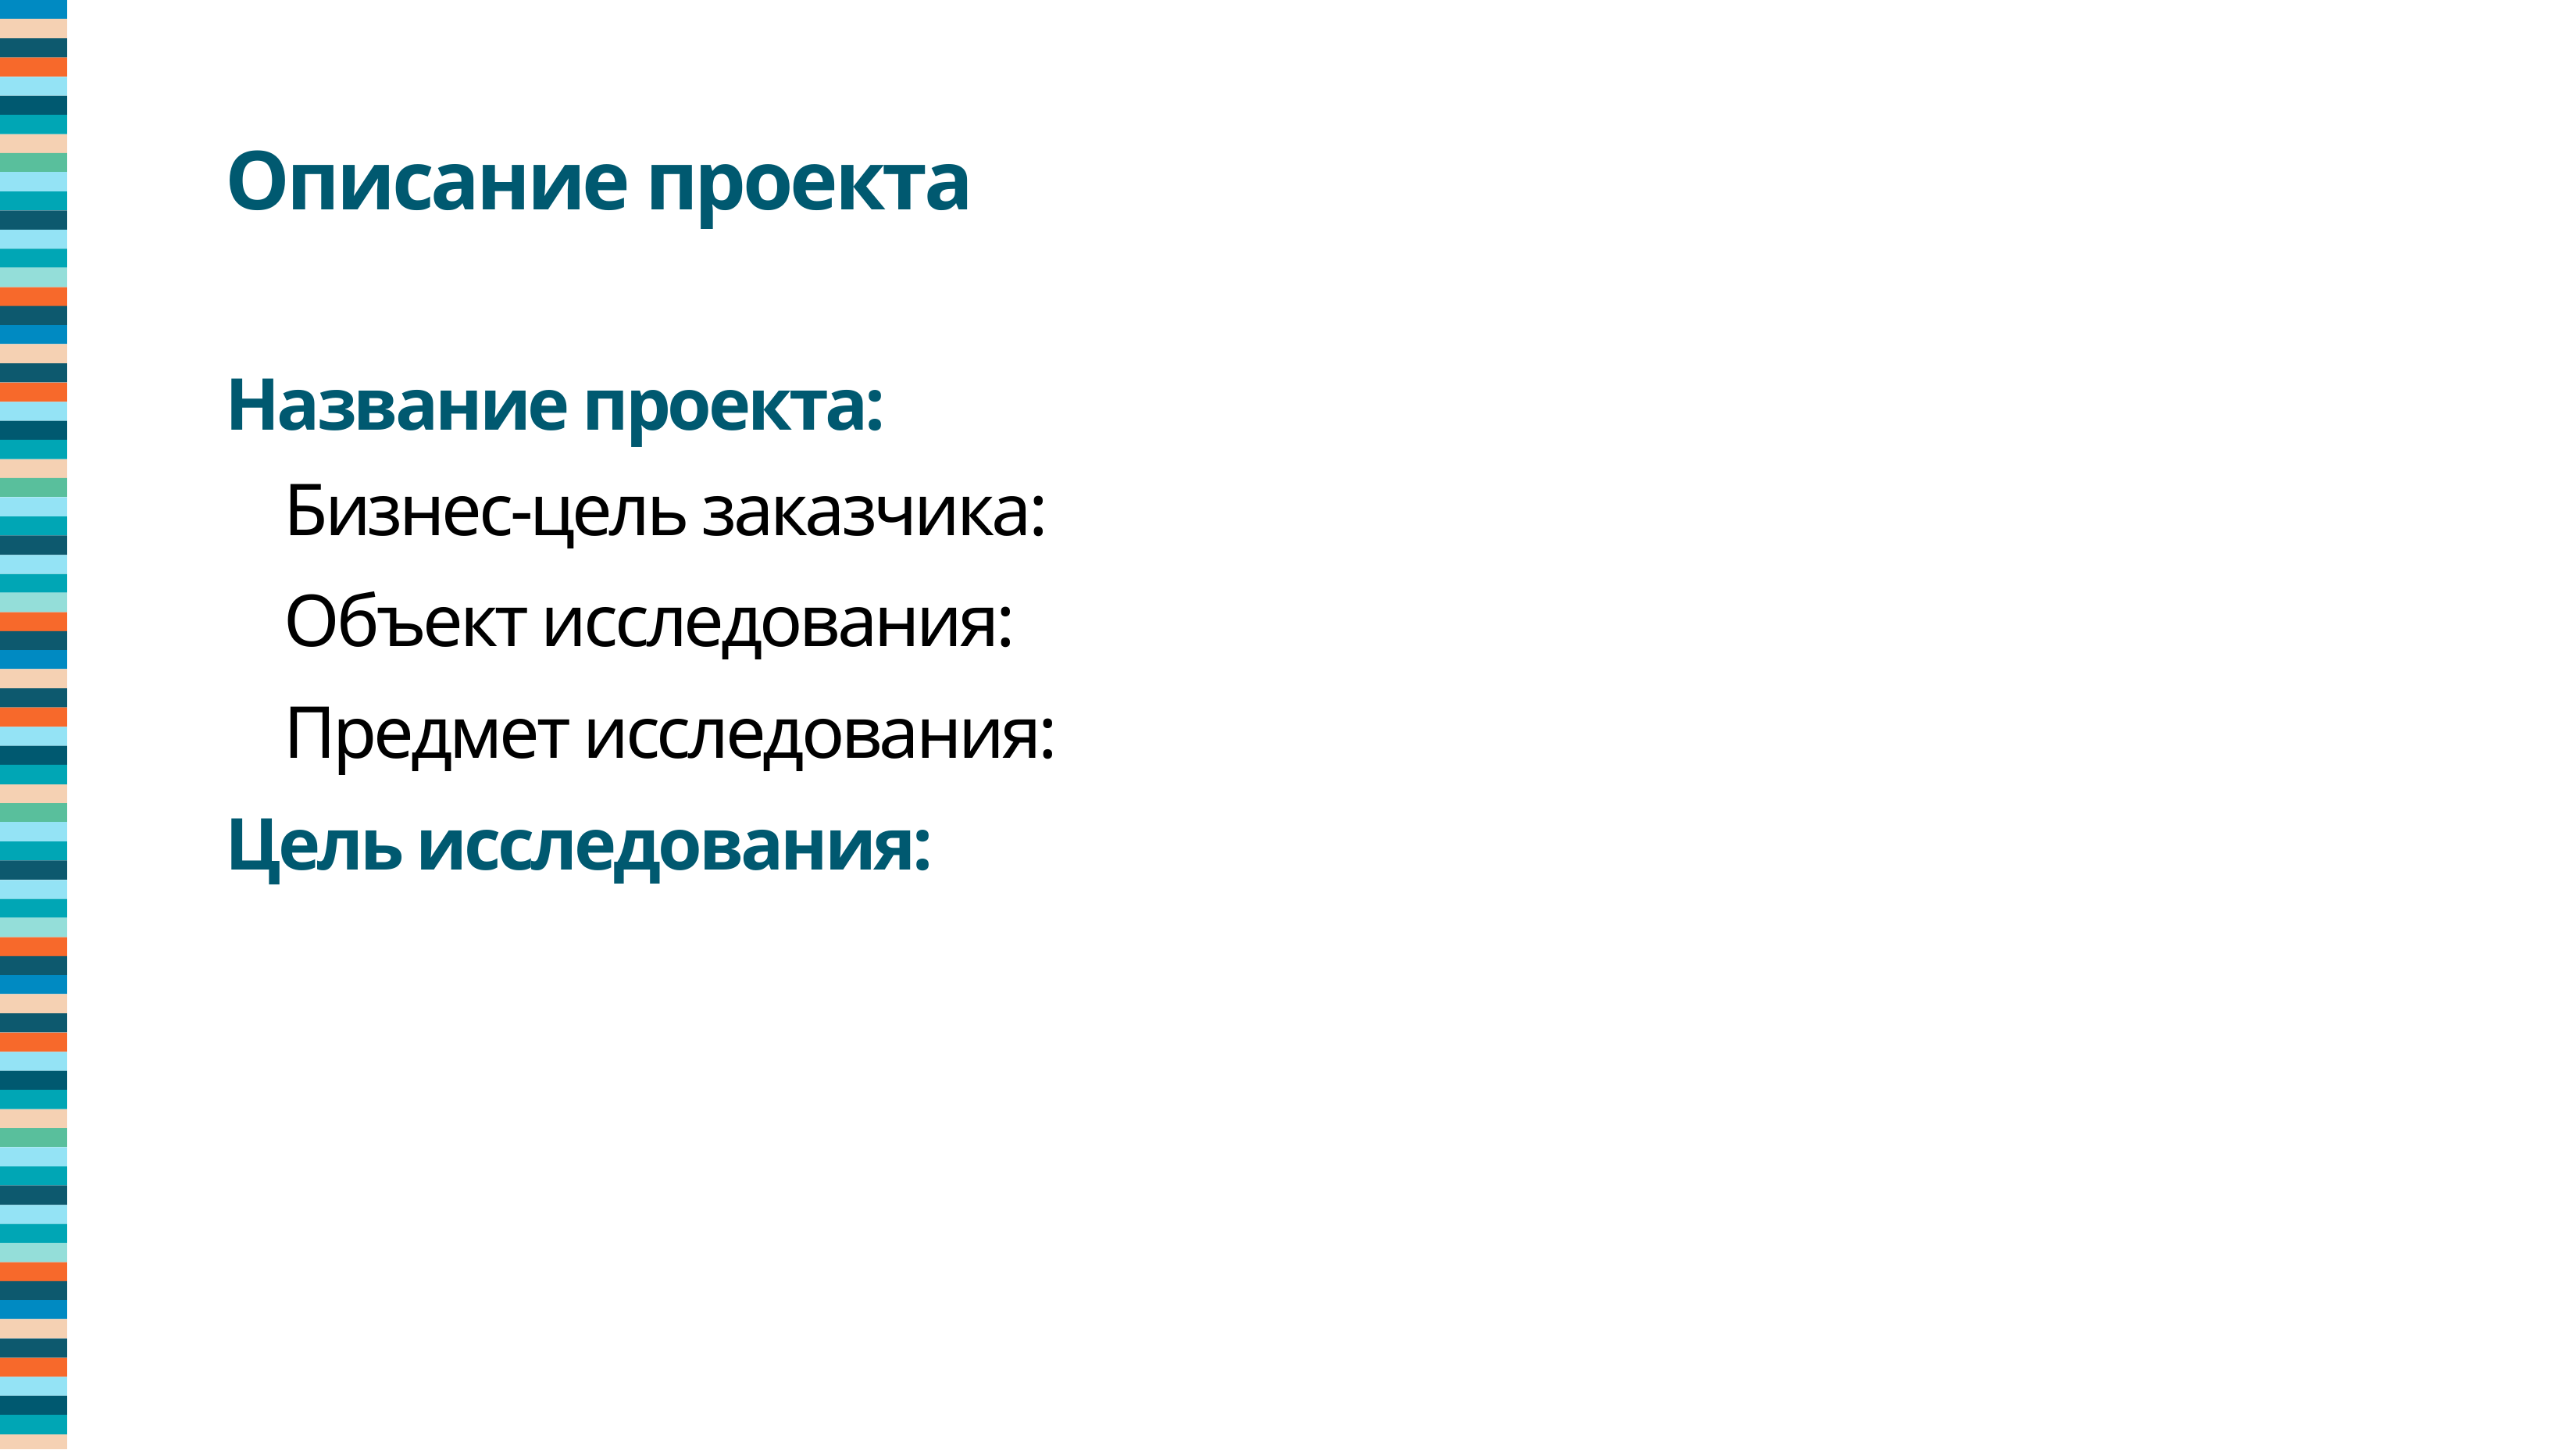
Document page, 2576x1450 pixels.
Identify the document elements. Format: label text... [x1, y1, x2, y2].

text_box Название проекта: Бизнес-цель заказчика: Объект исследования: Предмет исследования: Цель исследования: [213, 346, 2401, 890]
text_box Описание проекта [213, 116, 2138, 232]
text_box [0, 0, 68, 1450]
